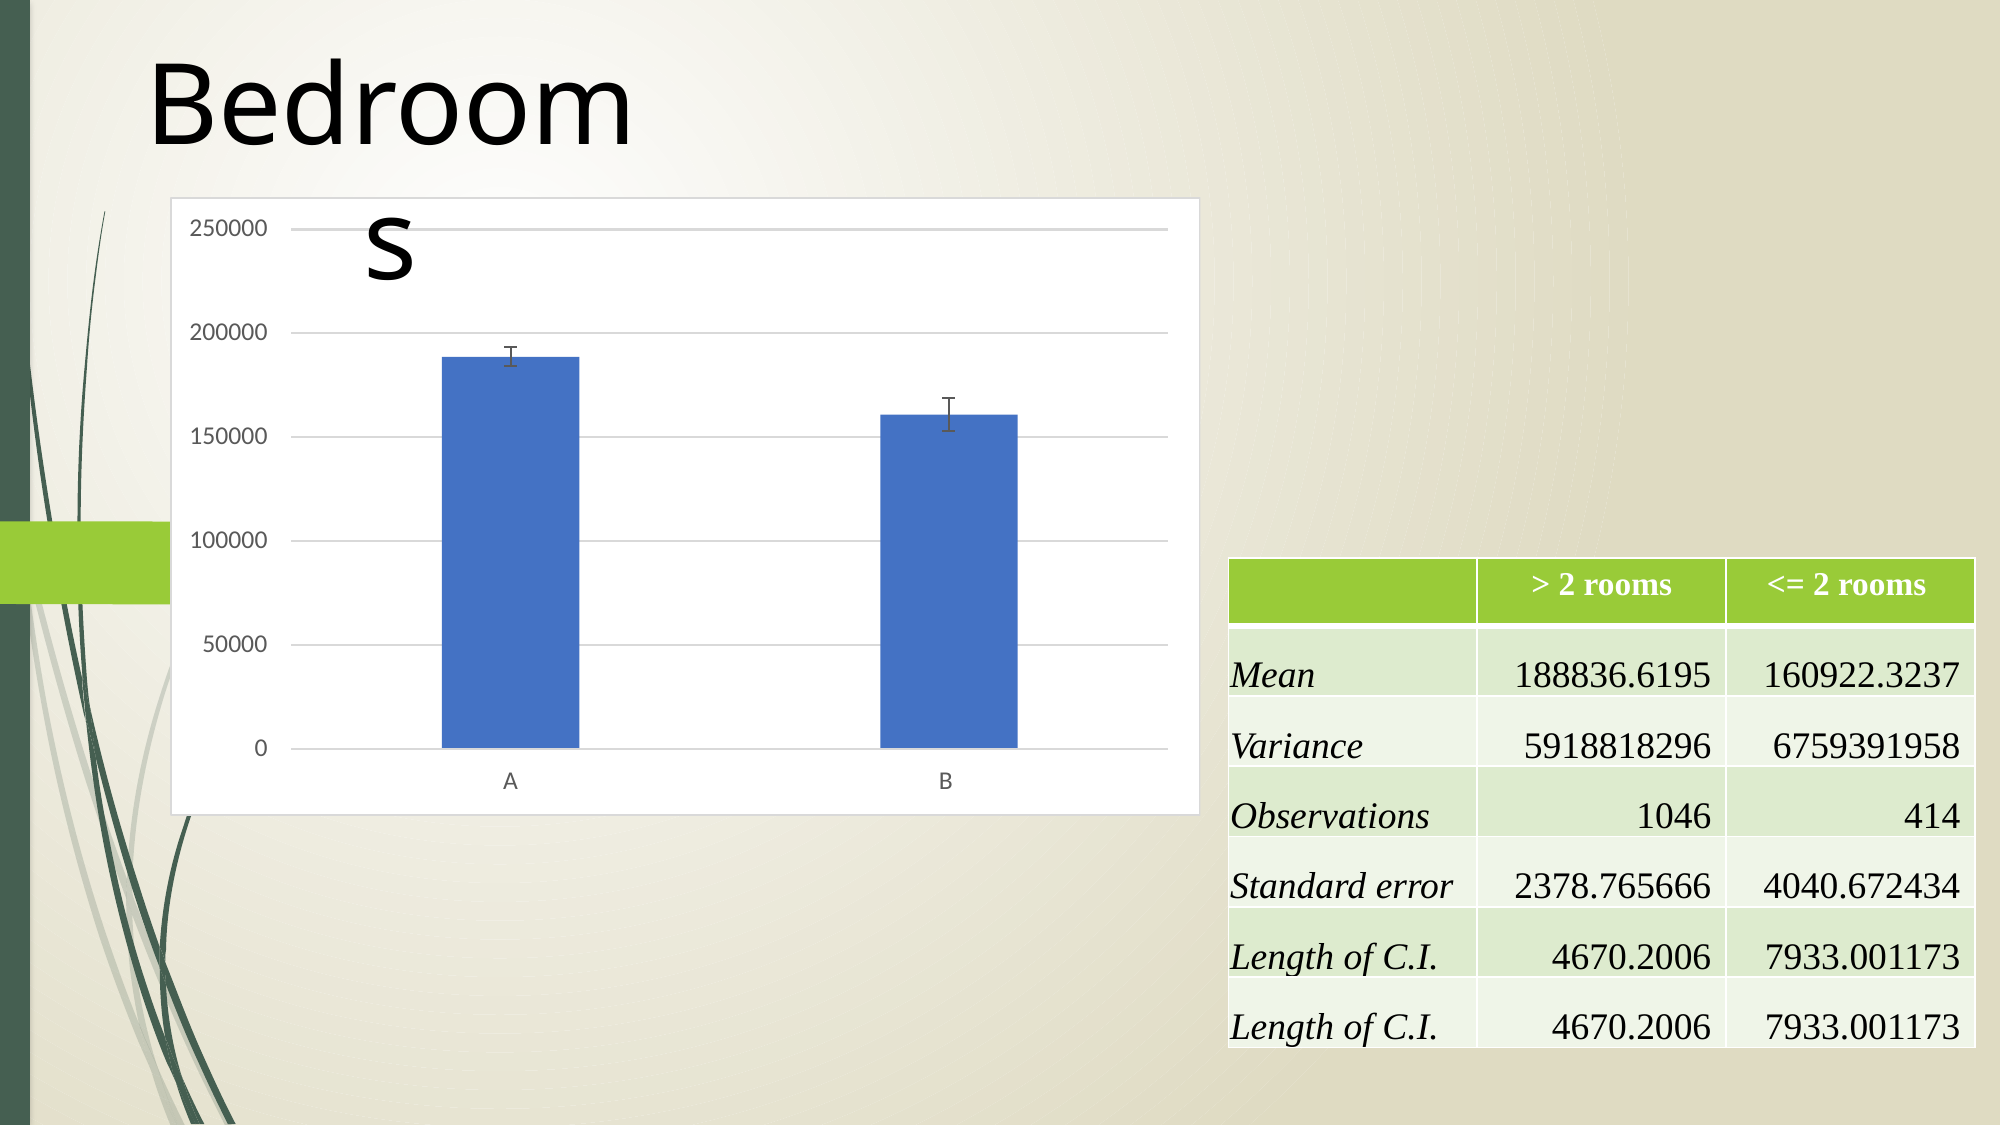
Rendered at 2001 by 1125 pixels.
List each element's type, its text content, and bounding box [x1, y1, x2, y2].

table_cell 4670.2006 [1478, 978, 1725, 1047]
table_cell 160922.3237 [1727, 629, 1974, 695]
table_header <= 2 rooms [1727, 559, 1974, 623]
table_cell 2378.765666 [1478, 837, 1725, 906]
table_cell 7933.001173 [1727, 978, 1974, 1047]
table_cell 7933.001173 [1727, 908, 1974, 976]
table_cell Variance [1229, 697, 1476, 765]
table_cell Length of C.I. [1229, 908, 1476, 976]
table_cell 5918818296 [1478, 697, 1725, 765]
table_cell Mean [1229, 629, 1476, 695]
table_cell 6759391958 [1727, 697, 1974, 765]
table_cell Observations [1229, 767, 1476, 836]
table_header > 2 rooms [1478, 559, 1725, 623]
table_cell 414 [1727, 767, 1974, 836]
table_cell Standard error [1229, 837, 1476, 906]
table_cell 4040.672434 [1727, 837, 1974, 906]
table_cell Length of C.I. [1229, 978, 1476, 1047]
text_box Bedrooms [103, 24, 679, 195]
table_header [1229, 559, 1476, 623]
table_cell 4670.2006 [1478, 908, 1725, 976]
picture [169, 196, 1201, 817]
table_cell 1046 [1478, 767, 1725, 836]
table_cell 188836.6195 [1478, 629, 1725, 695]
